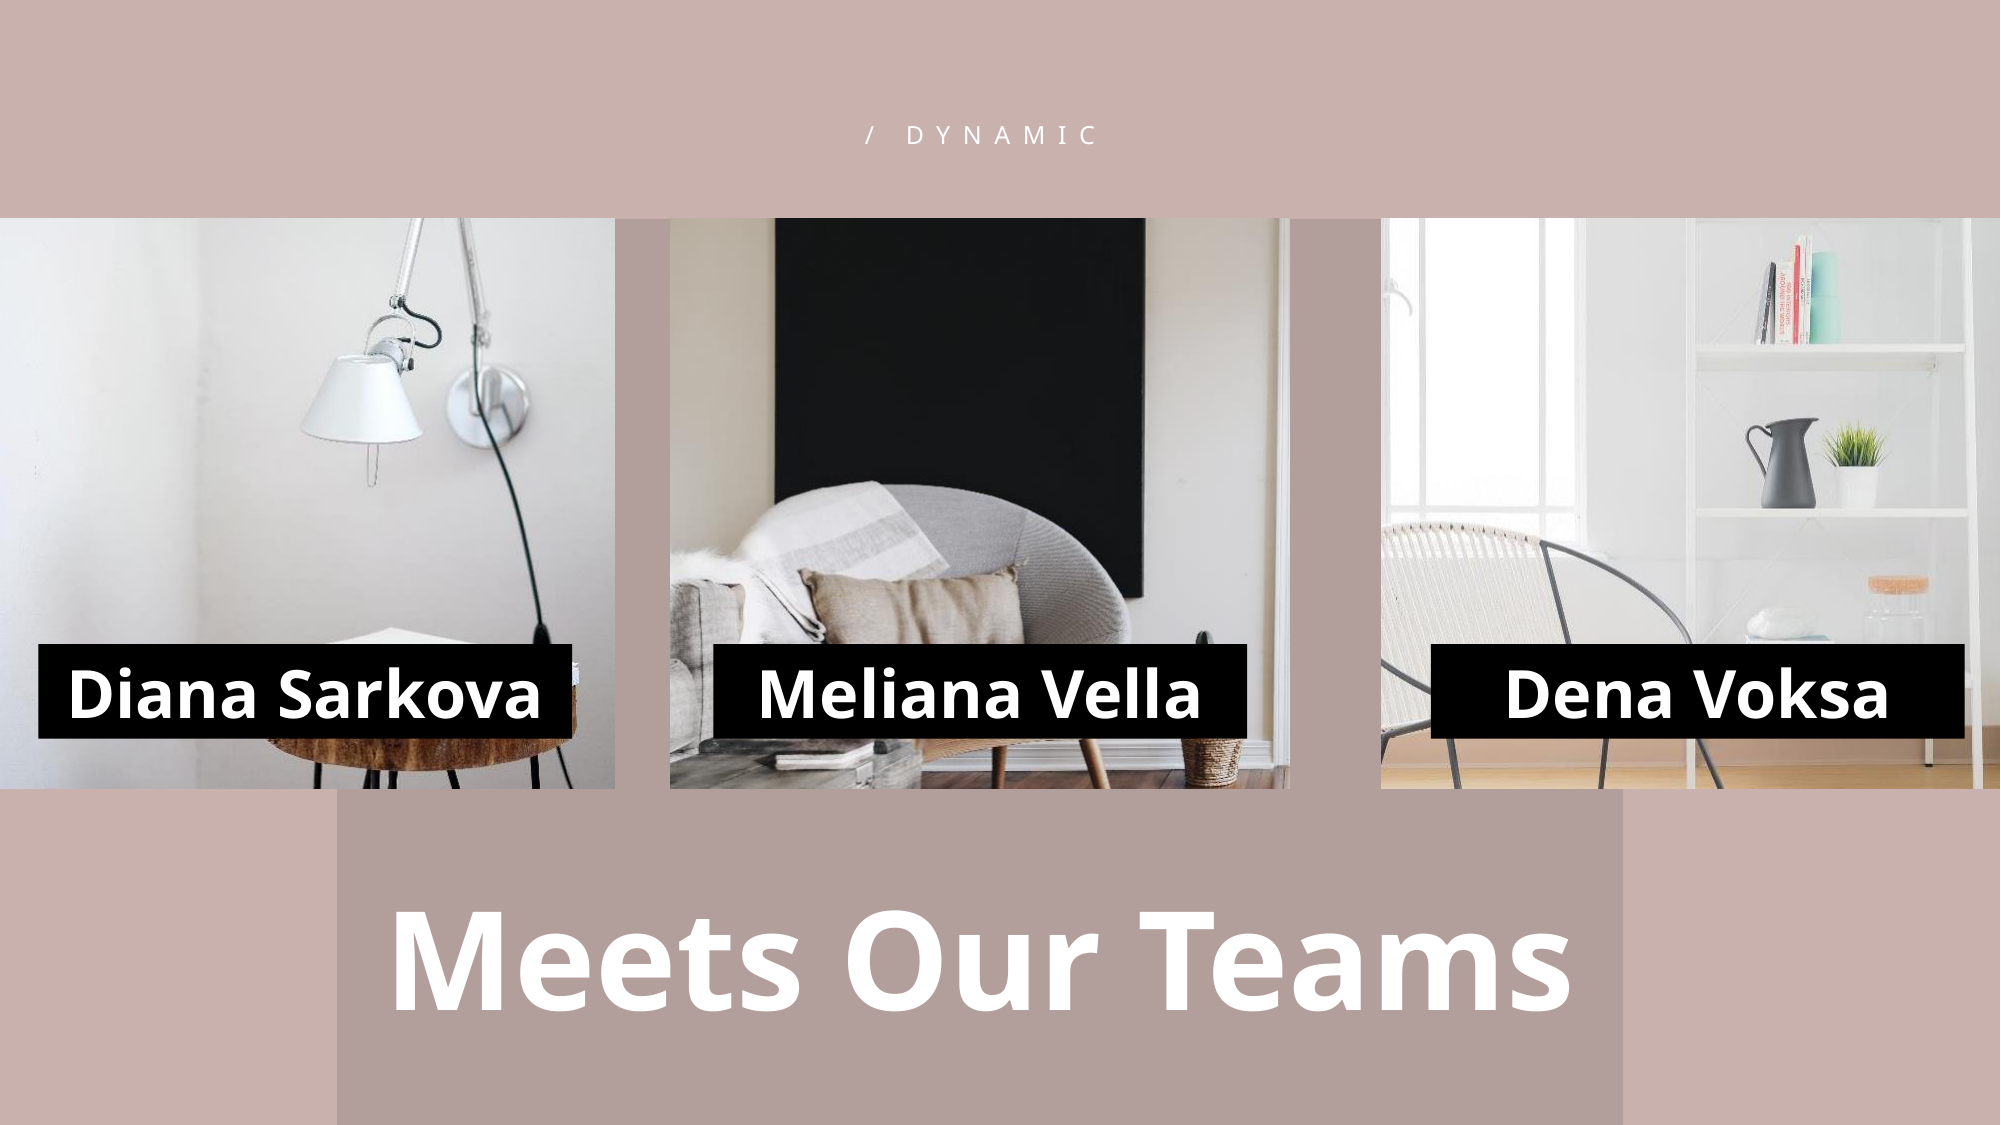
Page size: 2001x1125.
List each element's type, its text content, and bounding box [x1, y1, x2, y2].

picture [670, 218, 1290, 789]
text_box Meets Our Teams [337, 865, 1624, 1046]
picture [1381, 218, 2000, 789]
text_box [336, 218, 1624, 1125]
picture [0, 218, 615, 789]
text_box / DYNAMIC [670, 112, 1290, 157]
